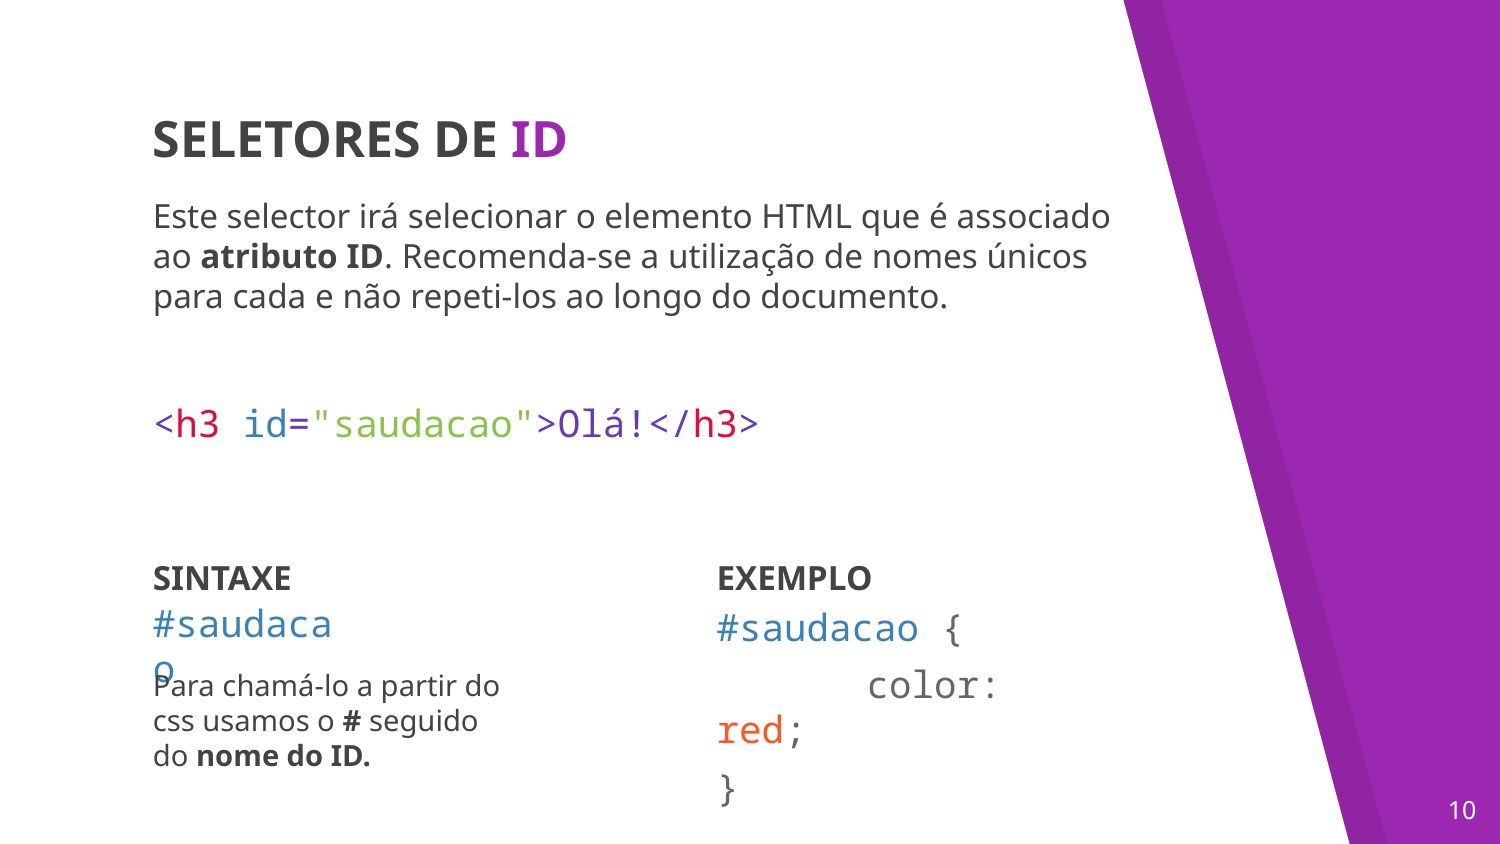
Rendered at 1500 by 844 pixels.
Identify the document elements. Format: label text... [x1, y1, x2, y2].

text_box Para chamá-lo a partir do css usamos o # seguido do nome do ID. [137, 652, 528, 818]
text_box EXEMPLO [701, 542, 954, 588]
text_box <h3 id="saudacao">Olá!</h3> [137, 397, 820, 486]
text_box #saudacao [137, 584, 358, 652]
text_box SINTAXE [137, 542, 343, 584]
text_box SELETORES DE ID [137, 115, 926, 180]
text_box Este selector irá selecionar o elemento HTML que é associado ao atributo ID. Recomenda-se a utilização de nomes únicos para cada e não repeti-los ao longo do documento. [137, 180, 1175, 397]
slide_number ‹#› [1401, 779, 1492, 844]
text_box #saudacao { color: red; } [701, 588, 1066, 805]
